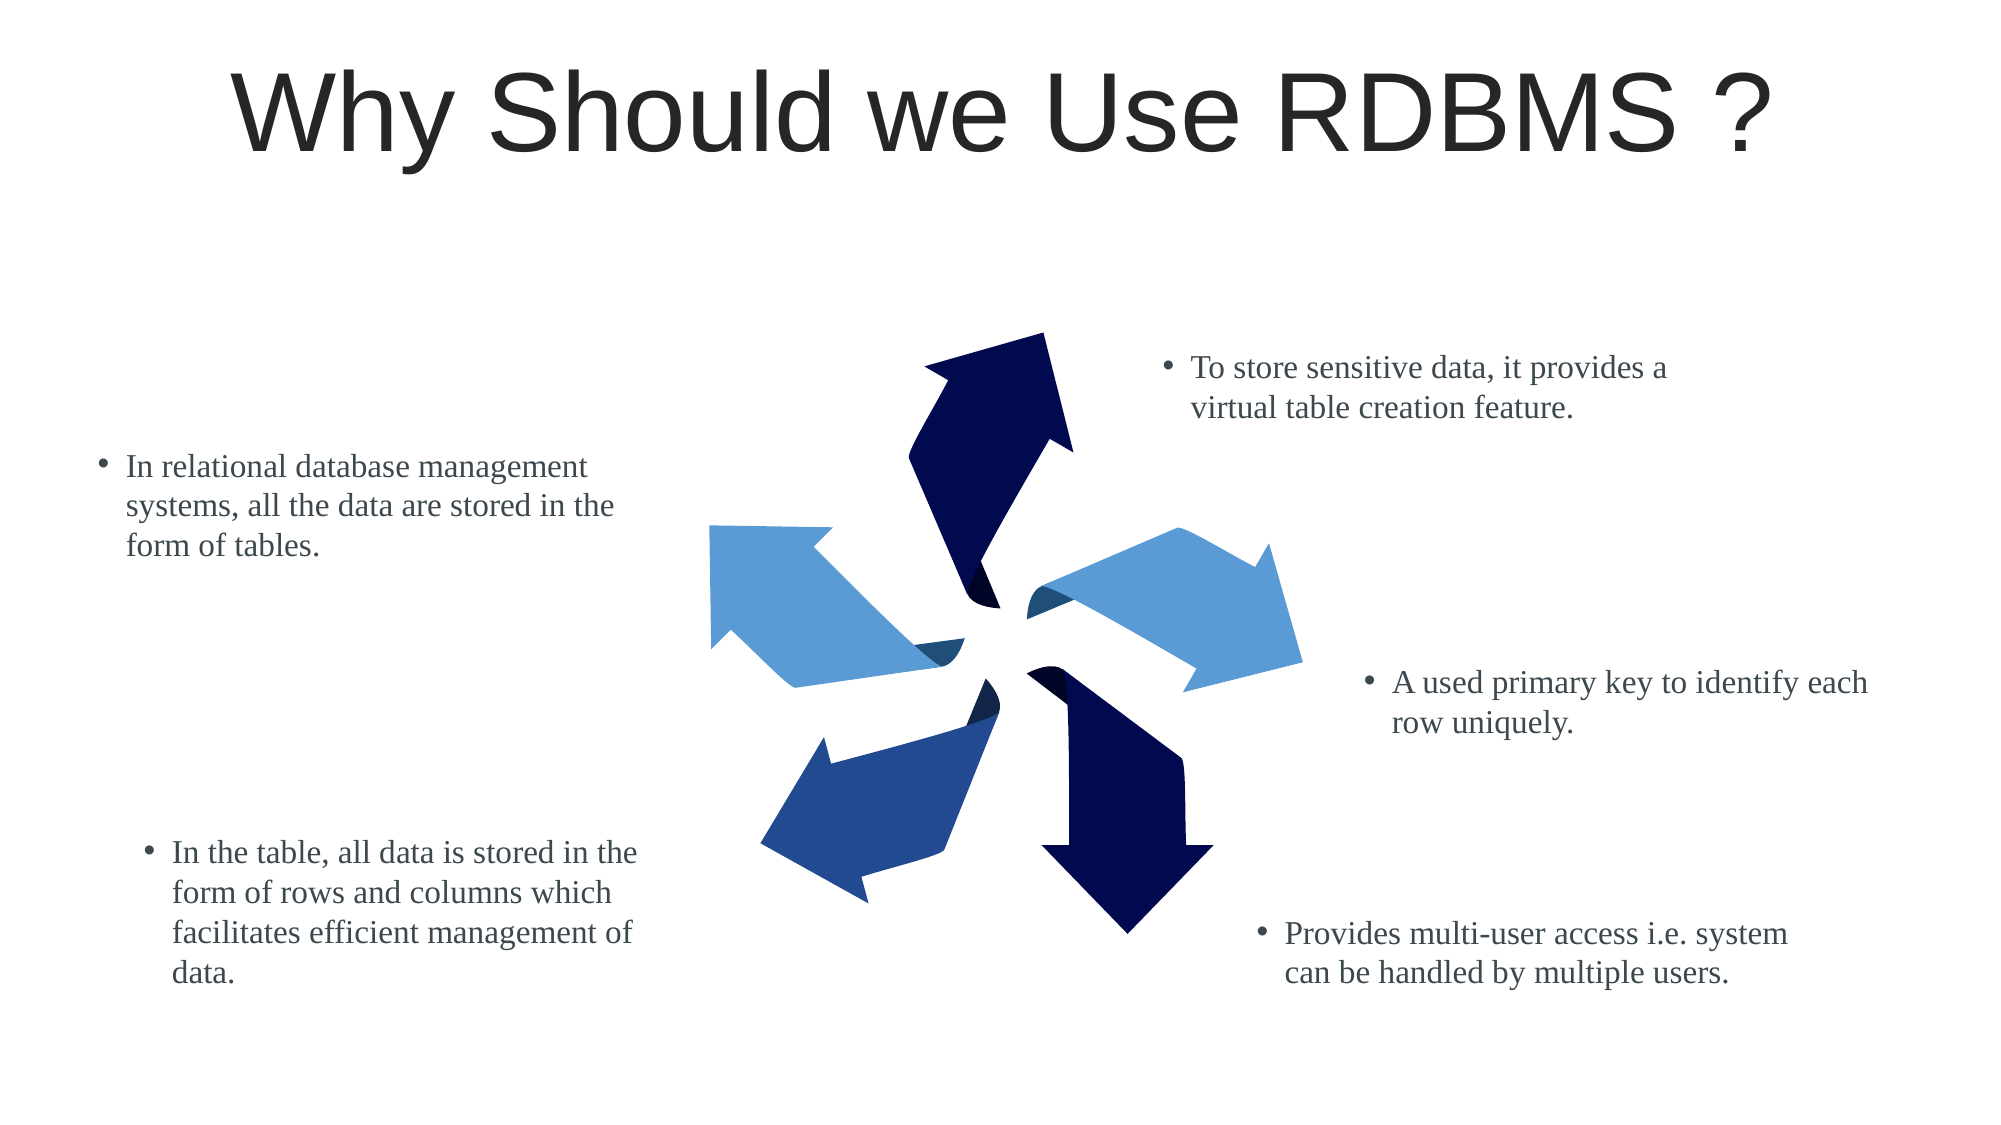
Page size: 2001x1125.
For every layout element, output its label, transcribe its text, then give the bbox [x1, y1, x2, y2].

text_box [794, 667, 982, 936]
text_box In the table, all data is stored in the form of rows and columns which facilitates efficient management of data. [143, 822, 716, 998]
text_box A used primary key to identify each row uniquely. [1363, 653, 1908, 748]
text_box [889, 318, 1077, 586]
text_box To store sensitive data, it provides a virtual table creation feature. [1162, 337, 1728, 433]
text_box In relational database management systems, all the data are stored in the form of tables. [97, 436, 670, 571]
text_box Provides multi-user access i.e. system can be handled by multiple users. [1256, 903, 1822, 998]
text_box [1026, 666, 1214, 934]
list Why Should we Use RDBMS ? [53, 55, 1952, 175]
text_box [1089, 467, 1277, 736]
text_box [715, 480, 903, 749]
